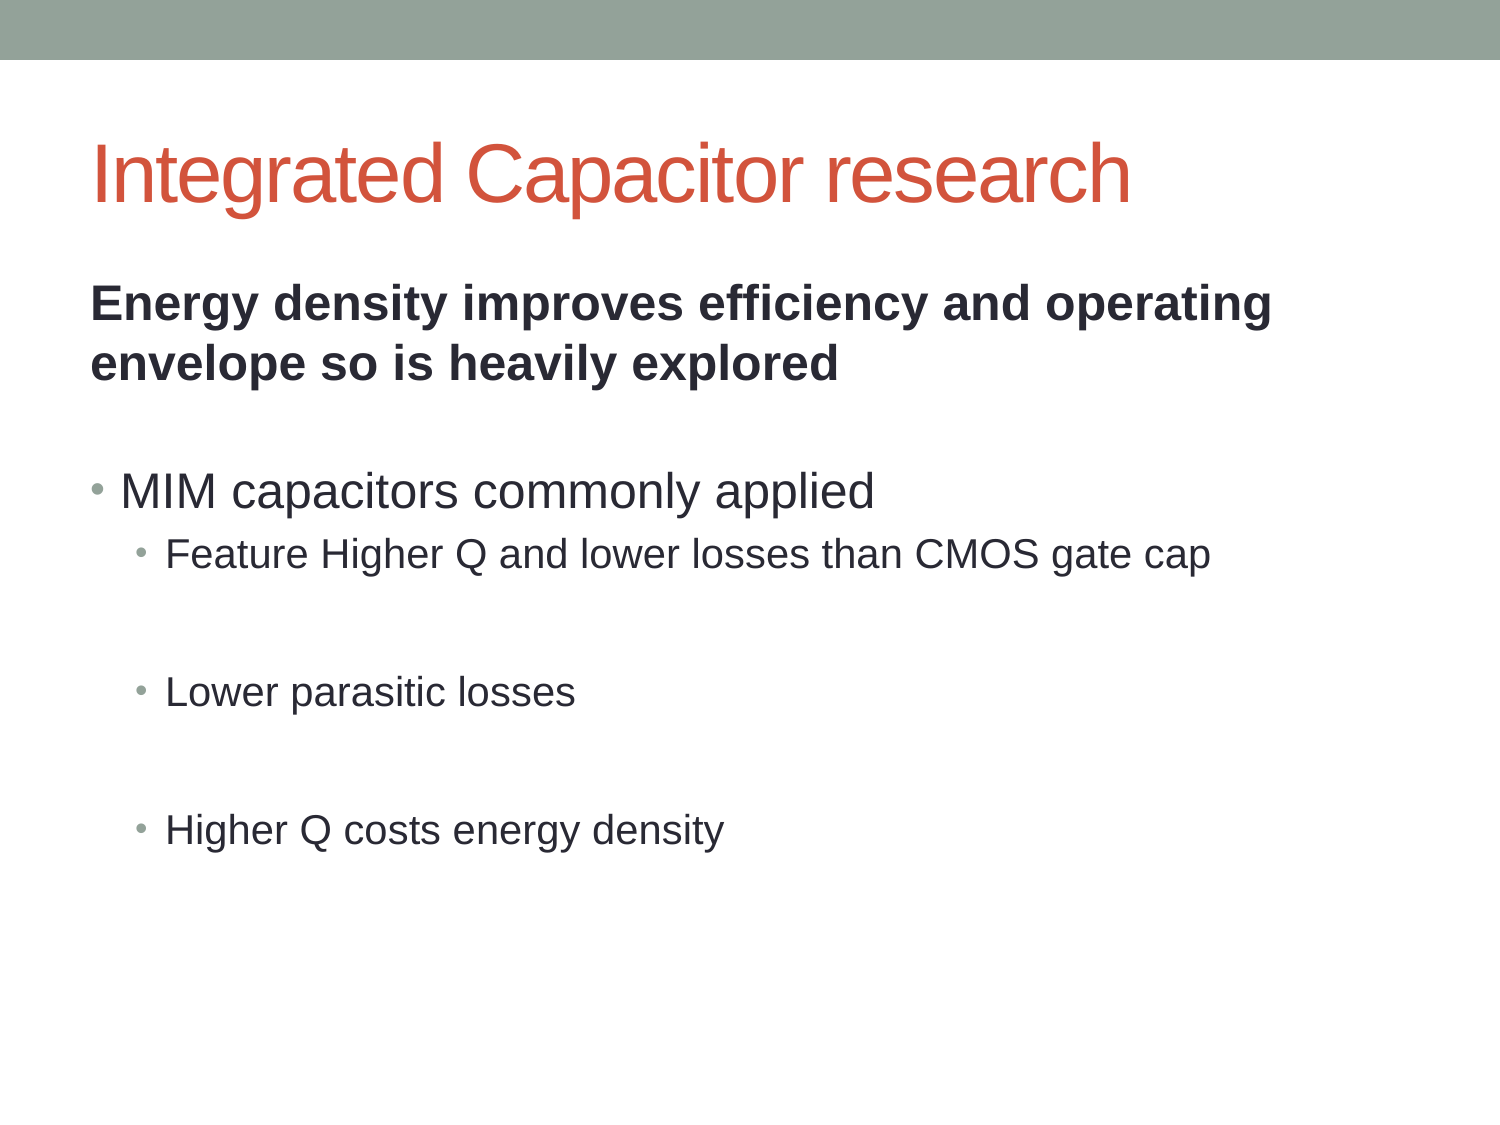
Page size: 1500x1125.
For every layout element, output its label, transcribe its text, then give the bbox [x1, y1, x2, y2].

title Integrated Capacitor research [75, 87, 1425, 250]
list Energy density improves efficiency and operating envelope so is heavily explored MIM capacitors commonly applied Feature Higher Q and lower losses than CMOS gate cap Lower parasitic losses Higher Q costs energy density [75, 262, 1425, 1063]
